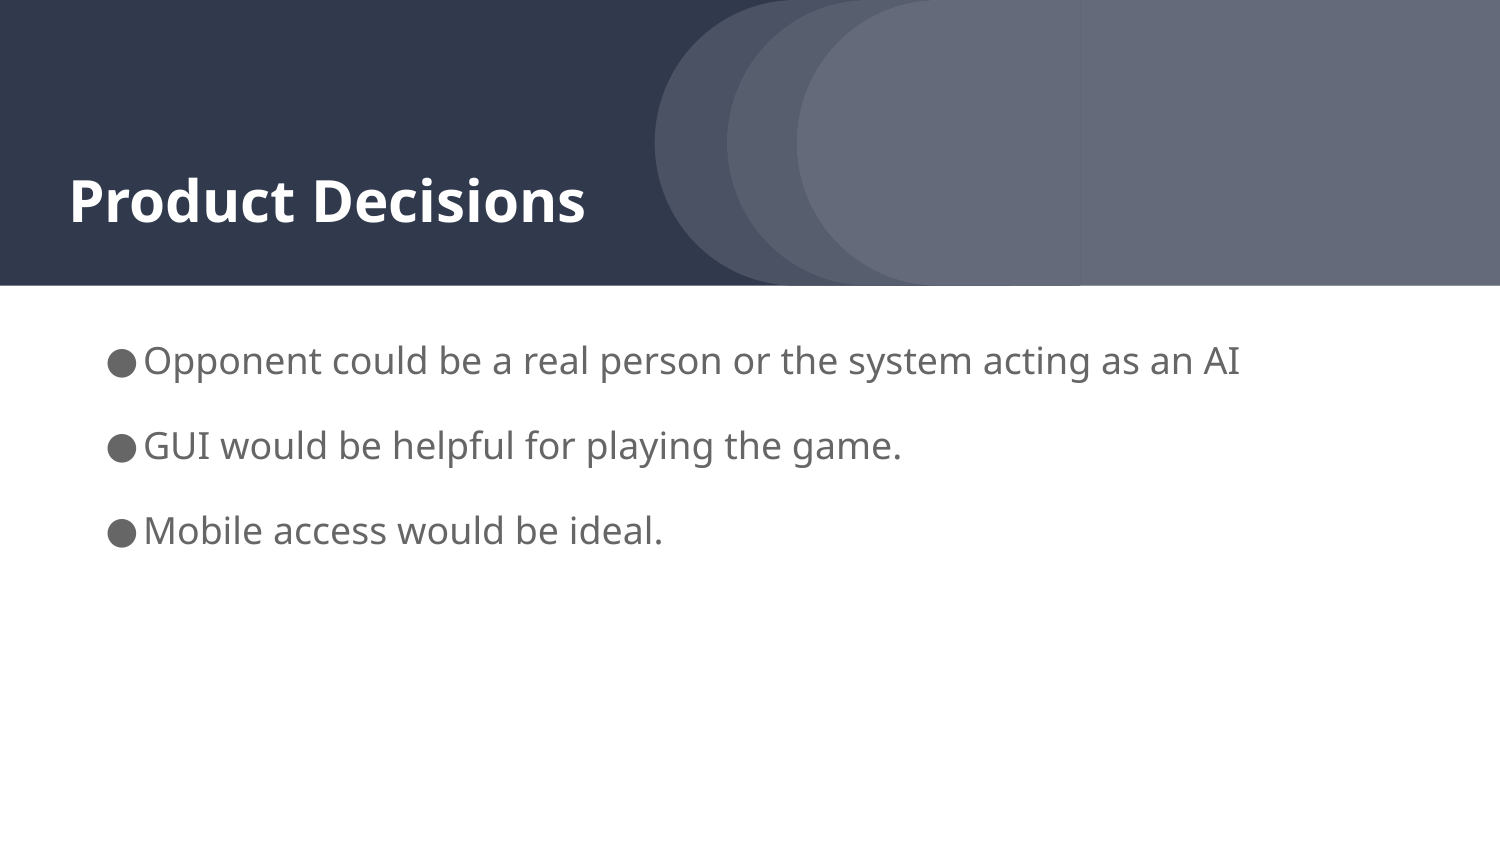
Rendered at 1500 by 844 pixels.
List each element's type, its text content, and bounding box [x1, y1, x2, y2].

title Product Decisions [53, 24, 638, 250]
list Opponent could be a real person or the system acting as an AI GUI would be helpful for playing the game. Mobile access would be ideal. [53, 315, 1447, 759]
